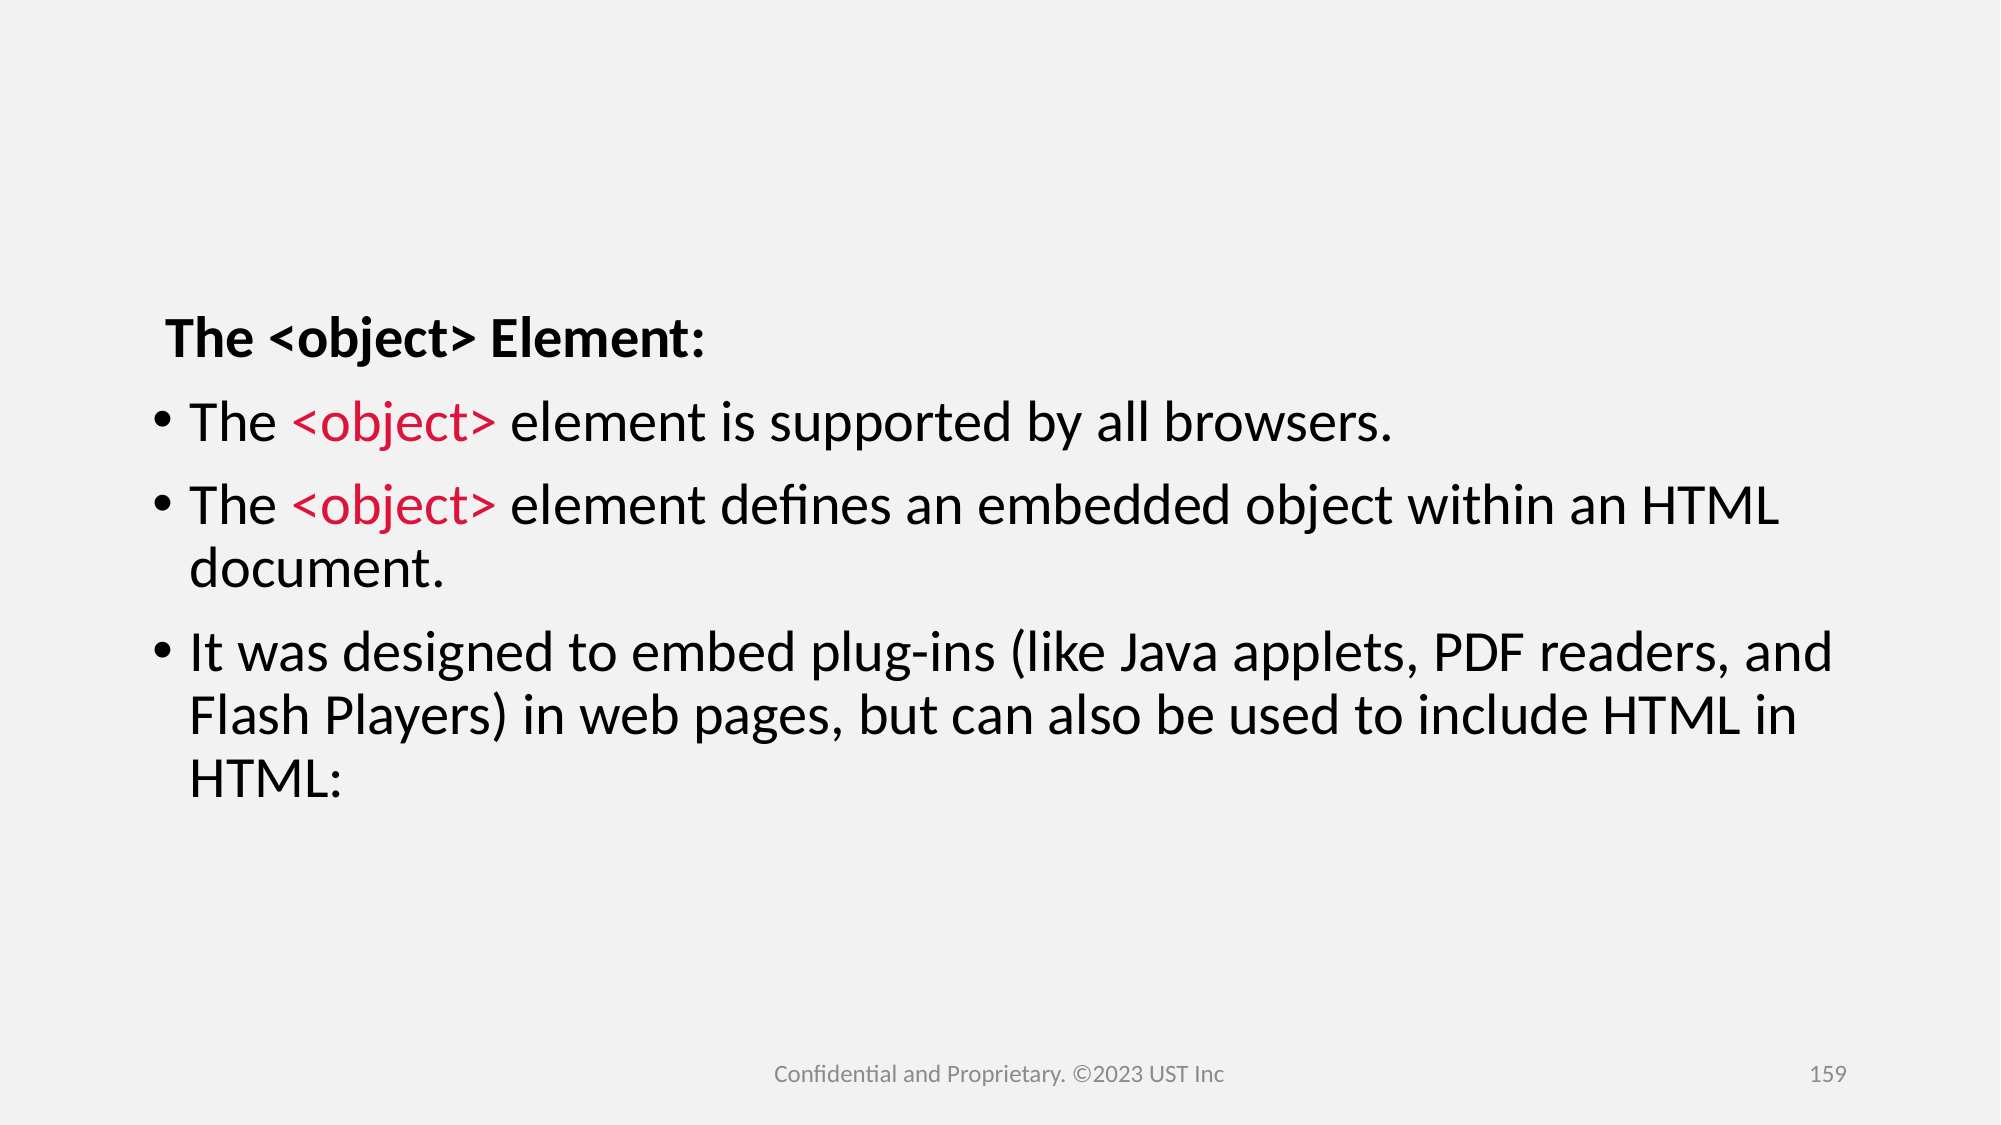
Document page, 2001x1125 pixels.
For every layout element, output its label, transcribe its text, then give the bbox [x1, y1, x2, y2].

footer Confidential and Proprietary. ©2023 UST Inc [662, 1042, 1338, 1103]
list The <object> Element: The <object> element is supported by all browsers. The <object> element defines an embedded object within an HTML document. It was designed to embed plug-ins (like Java applets, PDF readers, and Flash Players) in web pages, but can also be used to include HTML in HTML: [137, 299, 1863, 1014]
slide_number 159 [1412, 1042, 1863, 1103]
